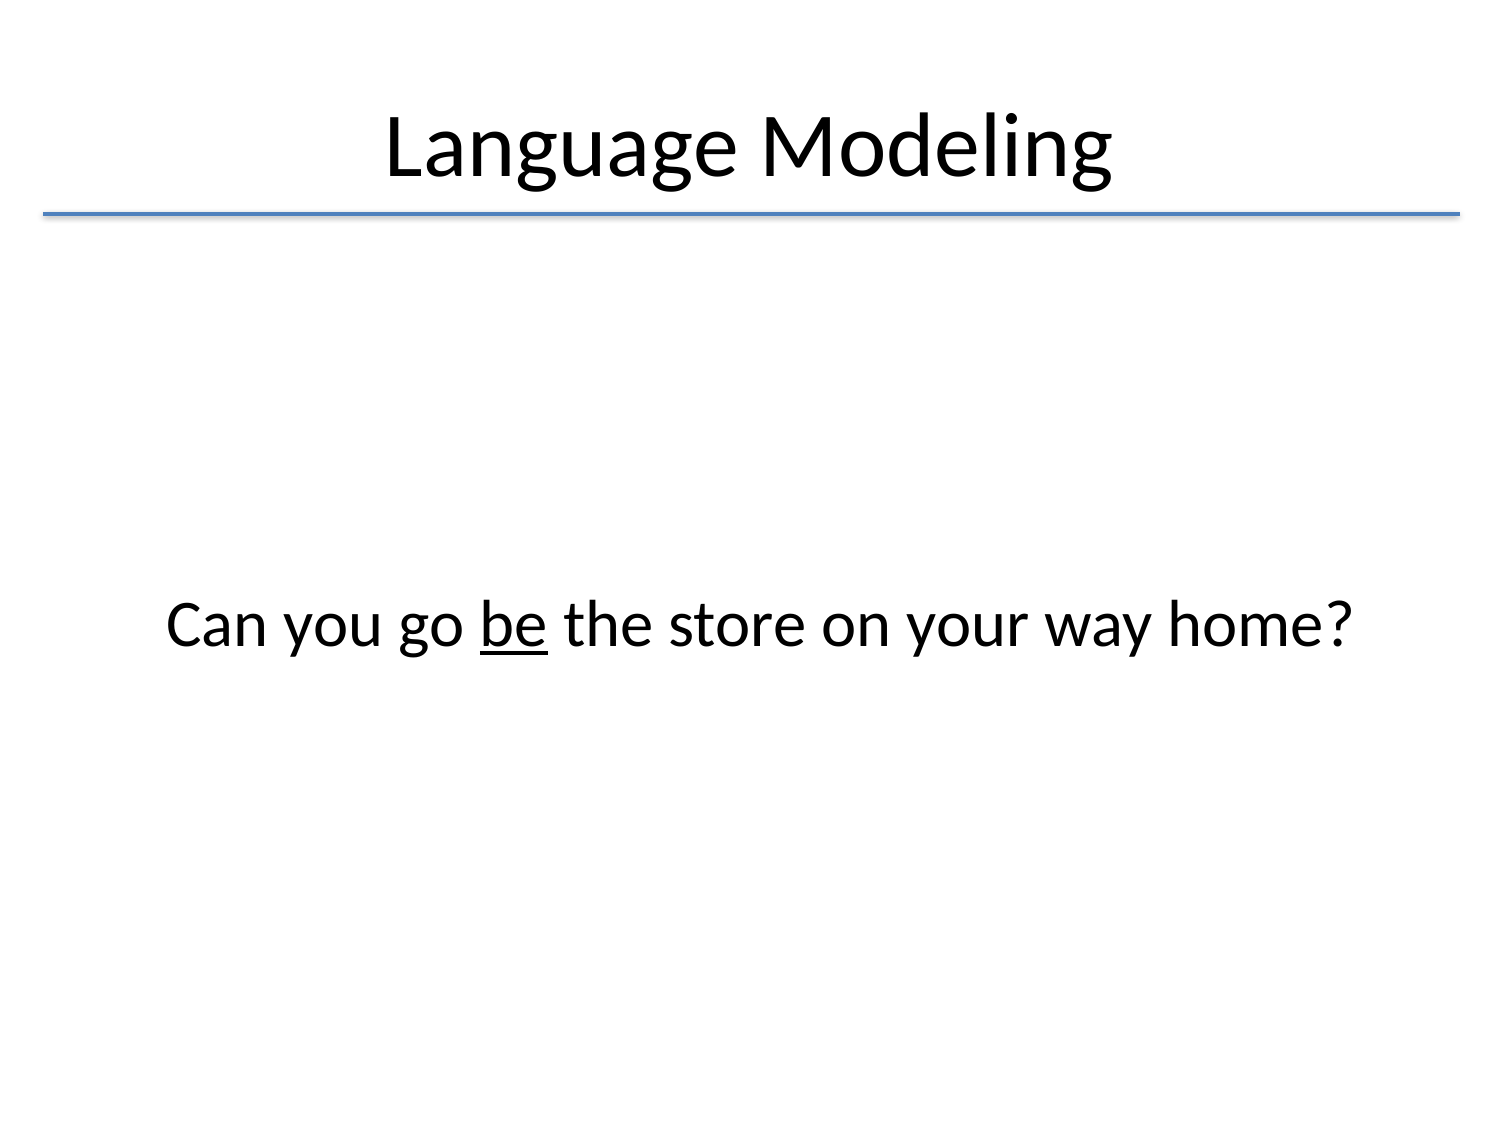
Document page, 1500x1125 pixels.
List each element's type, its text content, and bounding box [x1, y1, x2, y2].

list Can you go be the store on your way home? [61, 572, 1461, 895]
title Language Modeling [0, 75, 1500, 205]
